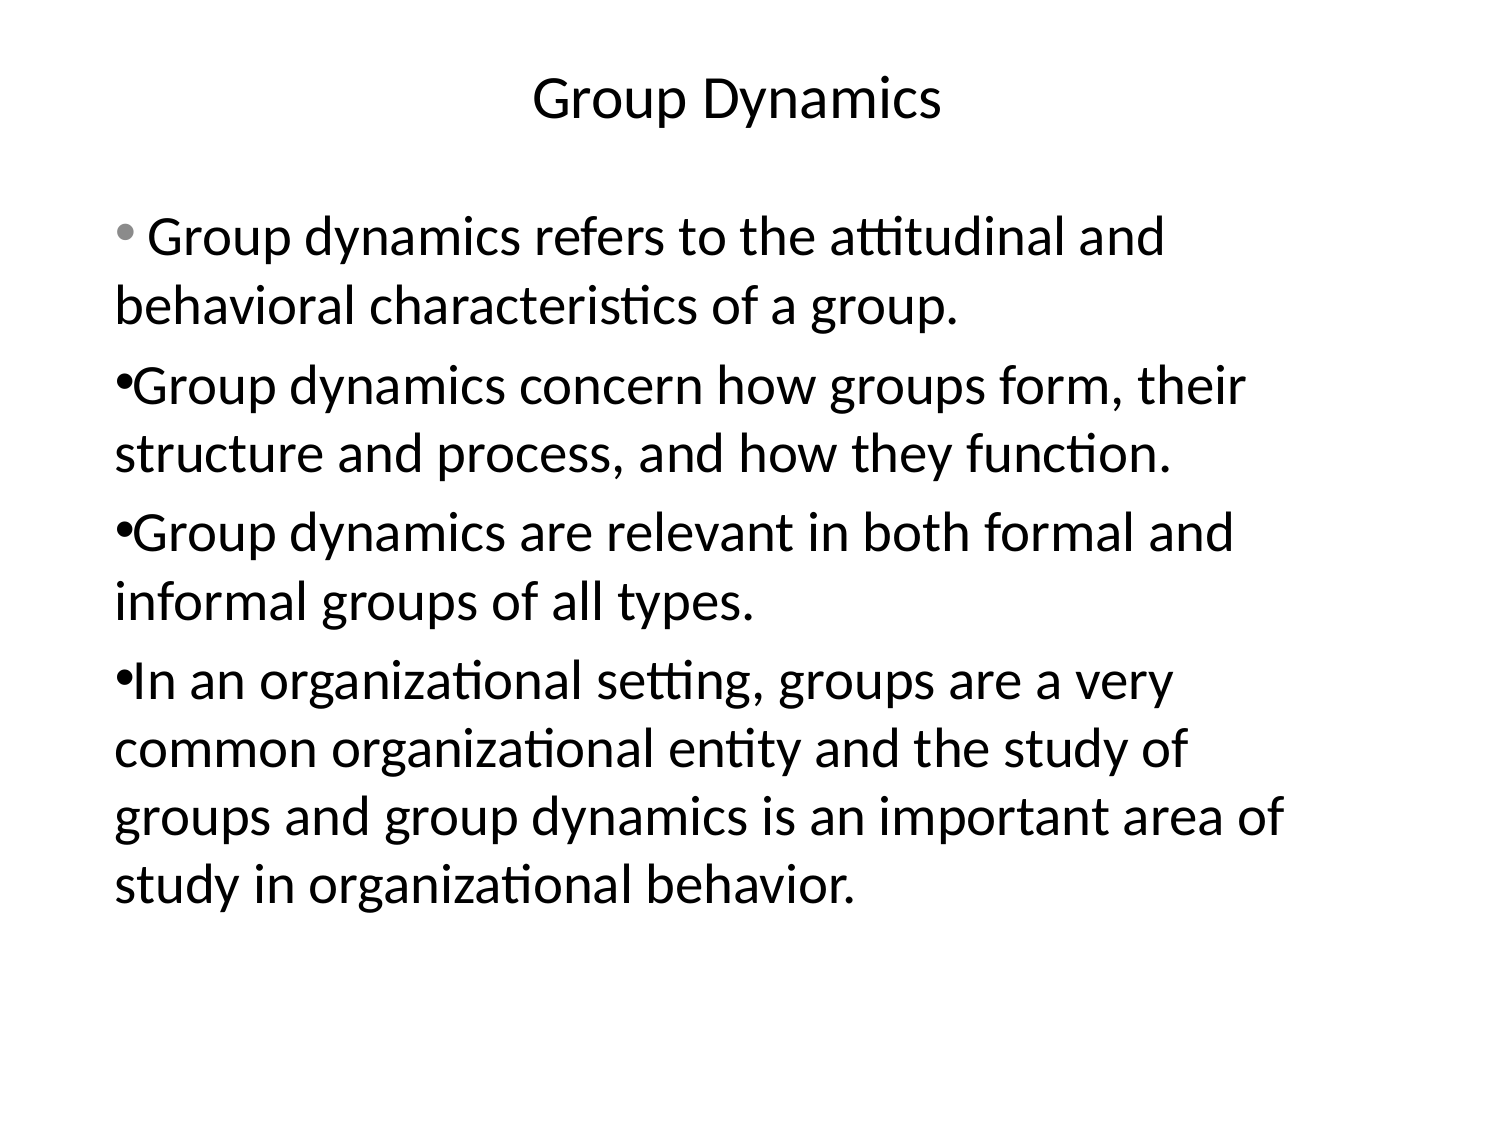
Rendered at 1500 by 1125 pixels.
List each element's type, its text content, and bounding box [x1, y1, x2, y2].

title Group Dynamics [99, 50, 1375, 213]
subtitle Group dynamics refers to the attitudinal and behavioral characteristics of a group. Group dynamics concern how groups form, their structure and process, and how they function. Group dynamics are relevant in both formal and informal groups of all types. In an organizational setting, groups are a very common organizational entity and the study of groups and group dynamics is an important area of study in organizational behavior. [99, 187, 1325, 925]
